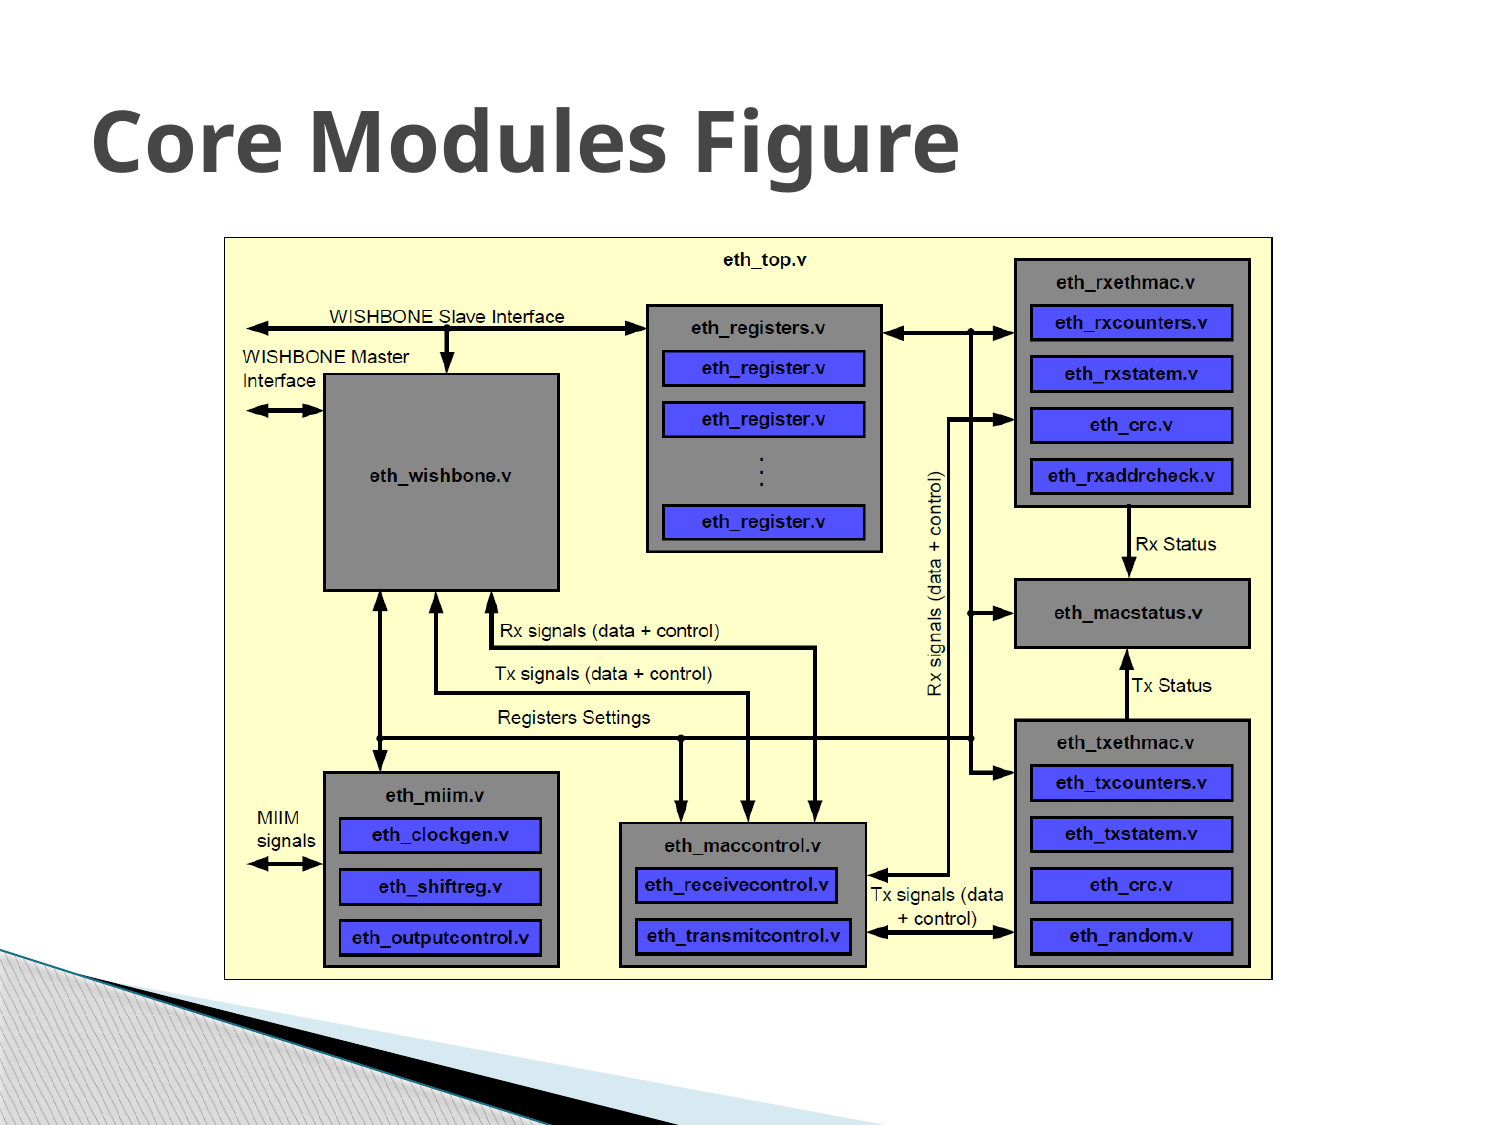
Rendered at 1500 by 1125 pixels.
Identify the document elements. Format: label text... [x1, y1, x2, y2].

title Core Modules Figure [75, 45, 1425, 233]
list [224, 237, 1276, 981]
